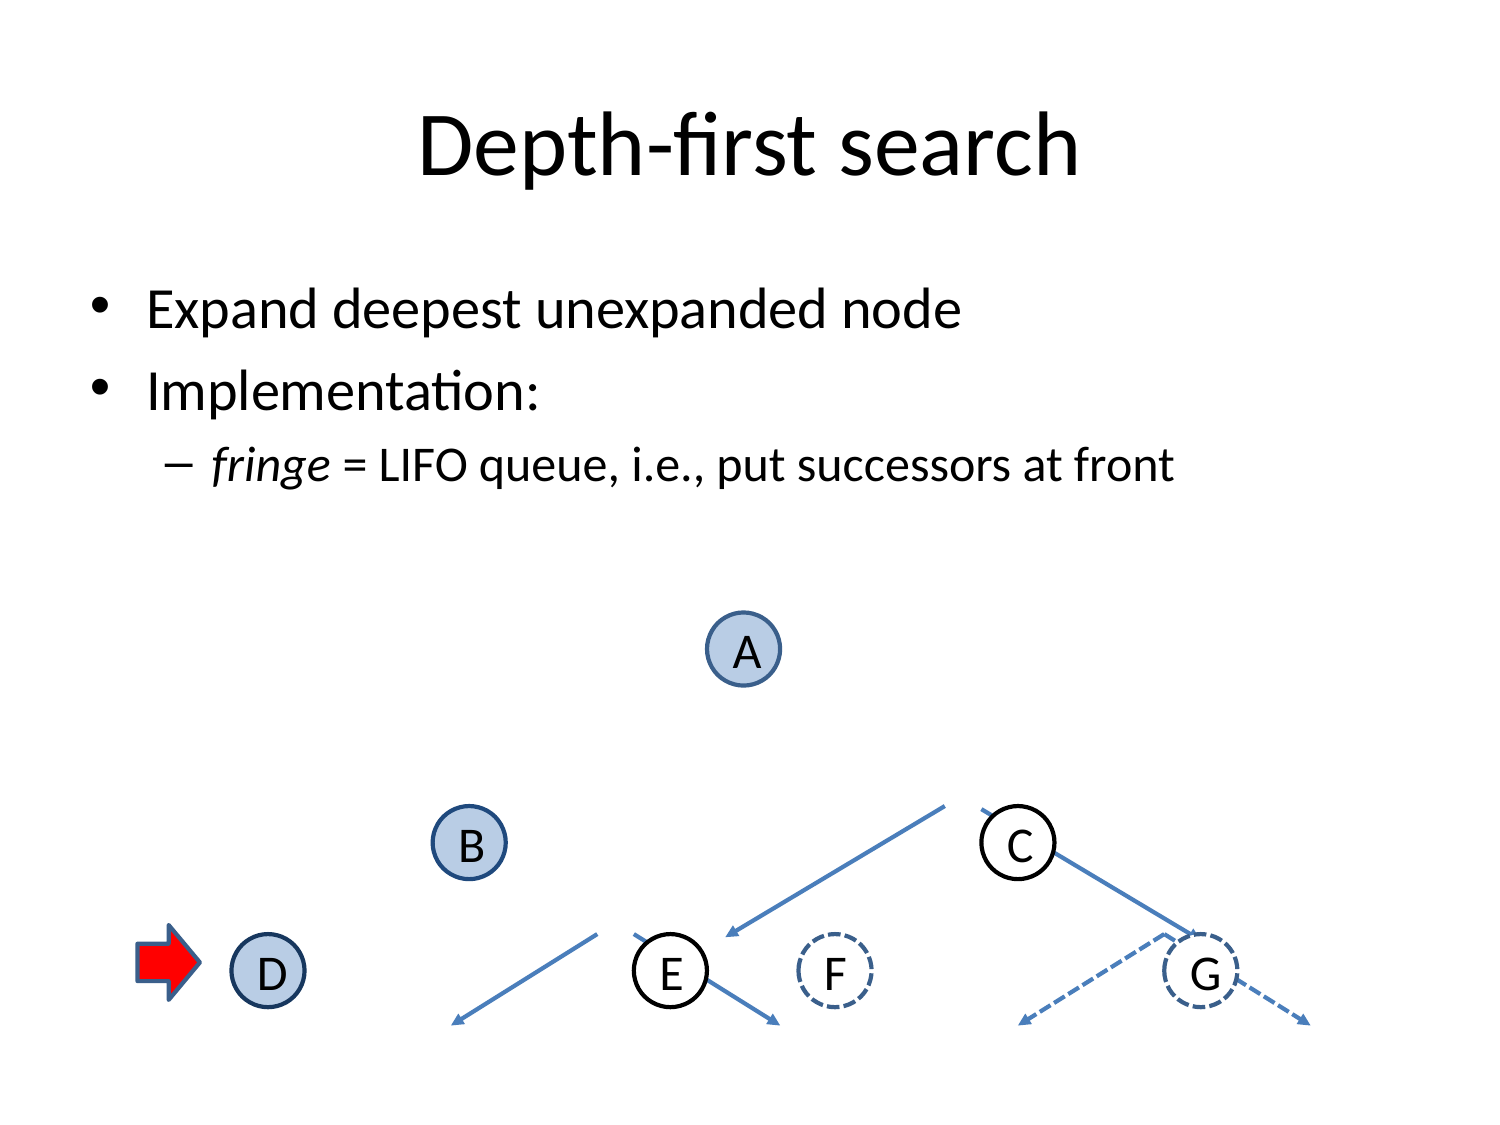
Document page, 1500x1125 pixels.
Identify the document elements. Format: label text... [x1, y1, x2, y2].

text_box [980, 808, 991, 815]
text_box E [631, 931, 710, 1010]
text_box [633, 933, 645, 942]
text_box [708, 980, 781, 1026]
text_box D [229, 931, 307, 1010]
text_box [451, 933, 598, 1026]
text_box B [430, 803, 508, 882]
text_box A [704, 610, 783, 688]
text_box Depth-first search [75, 45, 1425, 233]
text_box [725, 805, 946, 938]
text_box [1055, 852, 1196, 935]
text_box F [796, 931, 874, 1010]
text_box Expand deepest unexpanded node Implementation: fringe = LIFO queue, i.e., put successors at front [75, 262, 1425, 1005]
text_box C [979, 803, 1057, 882]
text_box G [1162, 931, 1240, 1010]
text_box [1017, 933, 1164, 1026]
text_box [135, 923, 202, 1002]
text_box [1163, 933, 1178, 943]
text_box [1239, 979, 1311, 1026]
